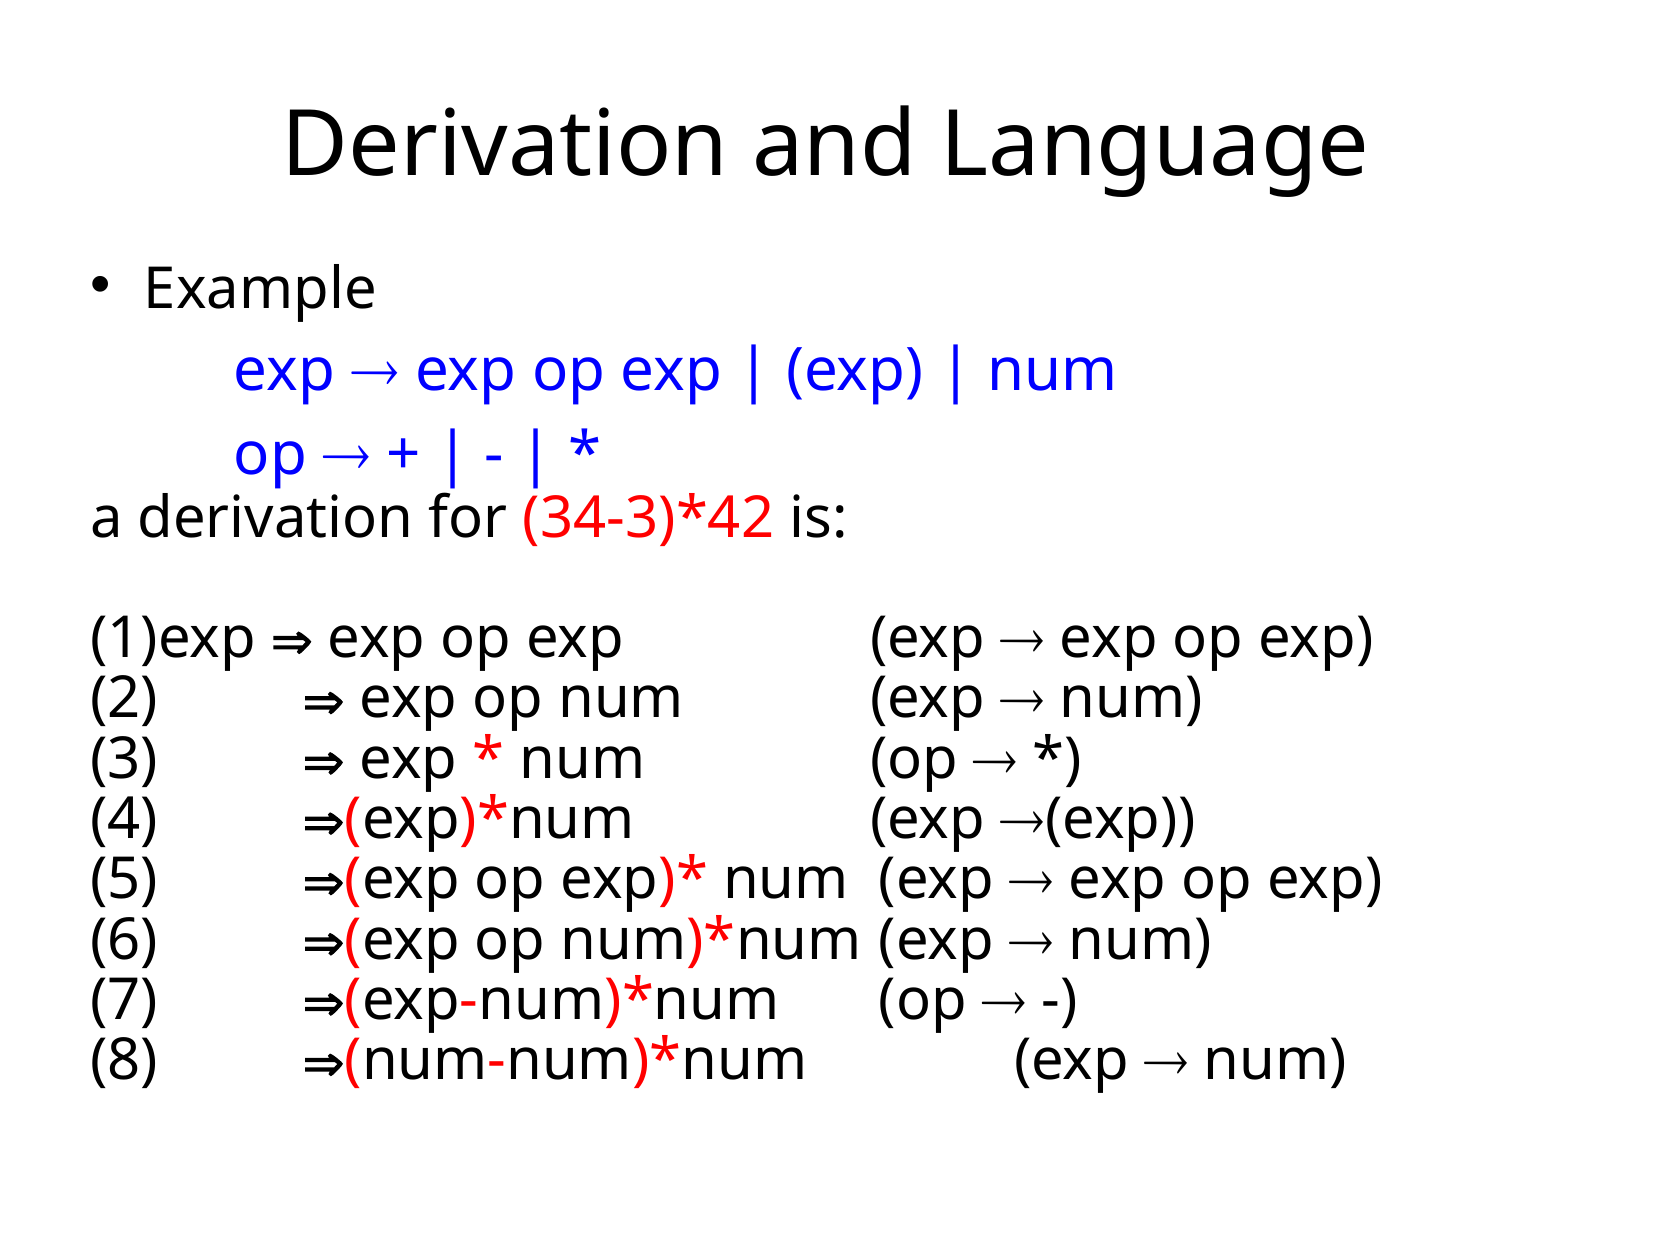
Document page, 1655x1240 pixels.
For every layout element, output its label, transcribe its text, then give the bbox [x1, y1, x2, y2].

list Example exp  exp op exp | (exp) | num op  + | - | * a derivation for (34-3)*42 is: (1)exp  exp op exp (exp  exp op exp) (2)  exp op num (exp  num) (3)  exp * num (op  *) (4) (exp)*num (exp (exp)) (5) (exp op exp)* num (exp  exp op exp) (6) (exp op num)*num (exp  num) (7) (exp-num)*num (op  -) (8) (num-num)*num (exp  num) [75, 262, 1578, 1108]
text_box Derivation and Language [75, 45, 1578, 233]
